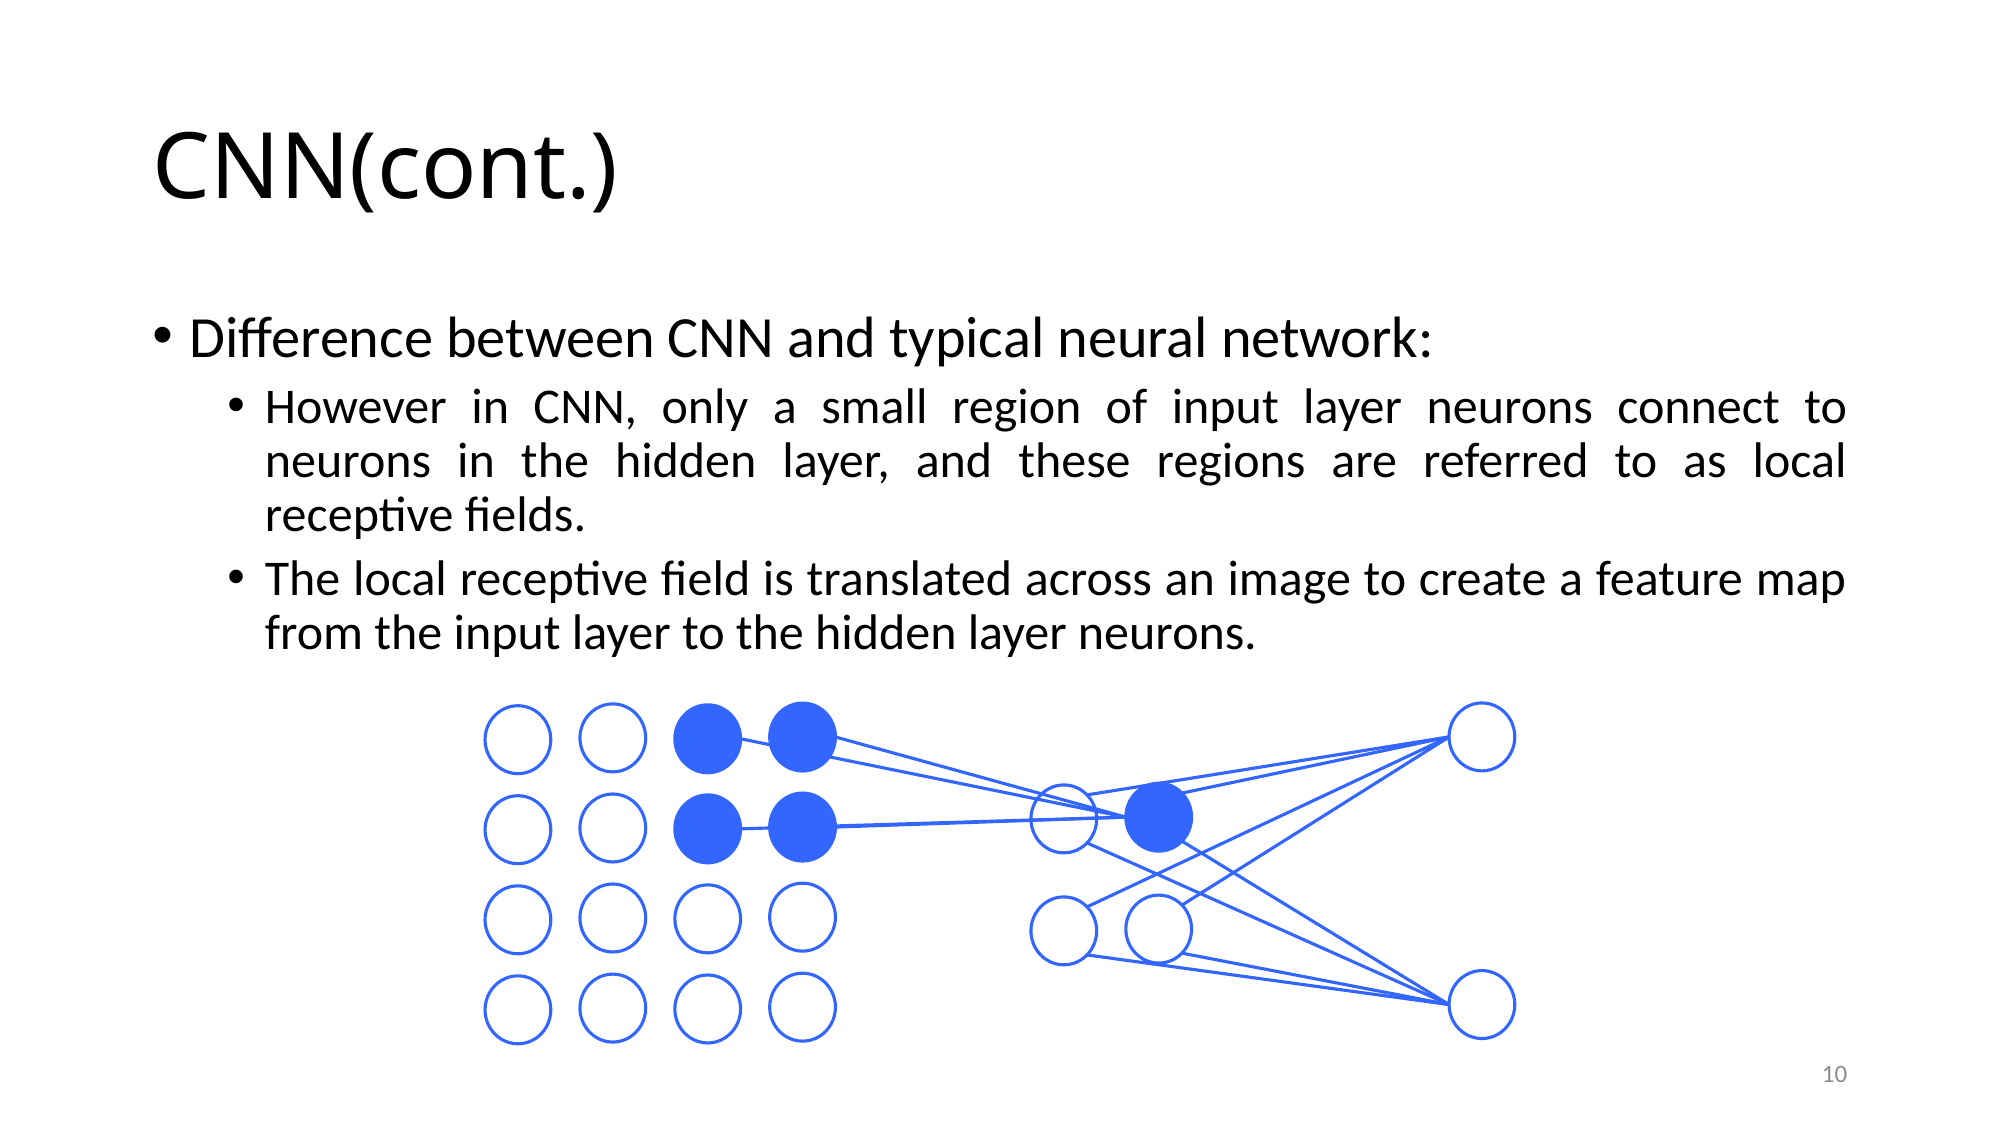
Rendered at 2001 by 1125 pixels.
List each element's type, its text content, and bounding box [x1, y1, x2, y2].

text_box [484, 885, 552, 955]
text_box [579, 703, 647, 773]
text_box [1087, 907, 1182, 954]
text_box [1087, 954, 1182, 1005]
text_box [1448, 702, 1516, 772]
text_box [579, 883, 647, 953]
text_box [674, 974, 742, 1044]
text_box [1448, 970, 1516, 1040]
text_box [769, 829, 836, 862]
text_box [674, 704, 742, 774]
list Difference between CNN and typical neural network: However in CNN, only a small region of input layer neurons connect to neurons in the hidden layer, and these regions are referred to as local receptive fields. The local receptive field is translated across an image to create a feature map from the input layer to the hidden layer neurons. [137, 299, 1863, 1014]
text_box [484, 705, 552, 775]
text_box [740, 738, 835, 817]
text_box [1182, 736, 1450, 905]
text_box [740, 817, 1126, 829]
text_box [1030, 896, 1087, 966]
text_box [769, 882, 836, 952]
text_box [835, 817, 1126, 827]
text_box [579, 793, 647, 863]
text_box [579, 973, 647, 1043]
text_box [1182, 953, 1450, 1005]
text_box [484, 975, 552, 1045]
text_box [1031, 829, 1087, 854]
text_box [1087, 736, 1450, 907]
text_box [674, 794, 742, 864]
text_box [674, 884, 742, 954]
slide_number 10 [1412, 1042, 1863, 1103]
title CNN(cont.) [137, 59, 1863, 278]
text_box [835, 737, 1126, 817]
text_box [1182, 907, 1450, 953]
text_box [769, 702, 836, 738]
text_box [484, 795, 552, 865]
text_box [769, 972, 836, 1042]
